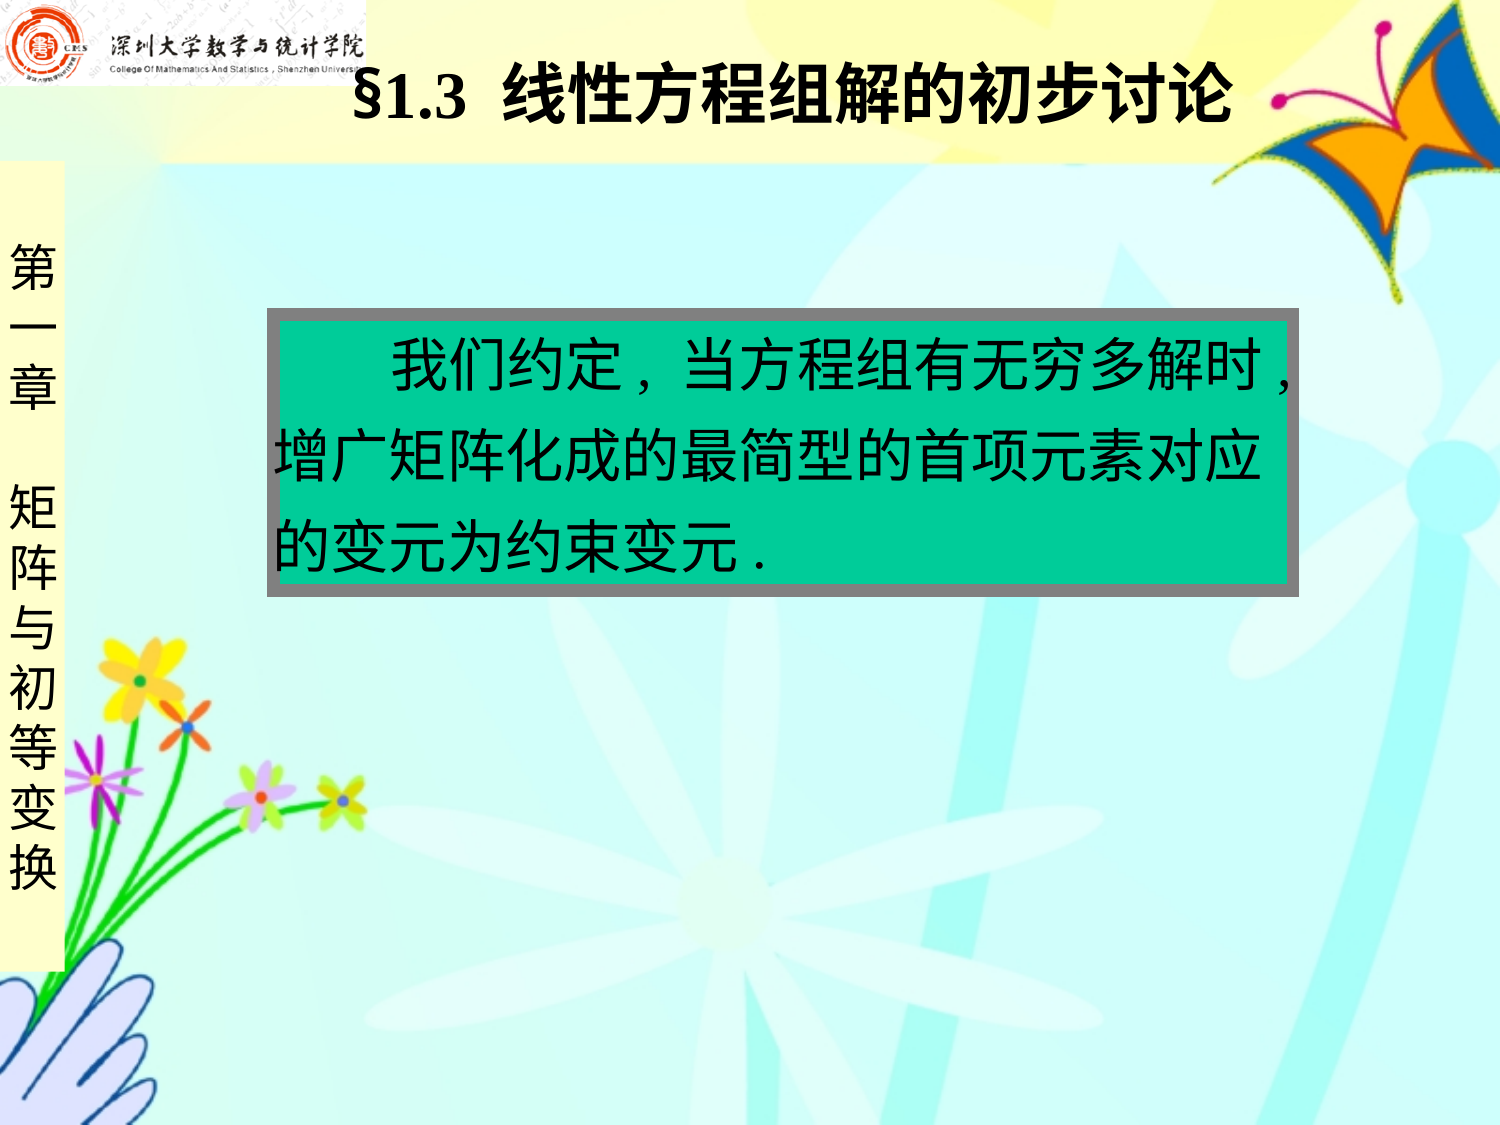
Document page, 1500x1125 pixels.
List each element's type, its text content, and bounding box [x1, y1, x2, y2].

title §1.3 线性方程组解的初步讨论 [336, 0, 1267, 194]
picture [0, 0, 1500, 1125]
text_box 我们约定, 当方程组有无穷多解时, 增广矩阵化成的最简型的首项元素对应 的变元为约束变元. [257, 299, 1321, 588]
